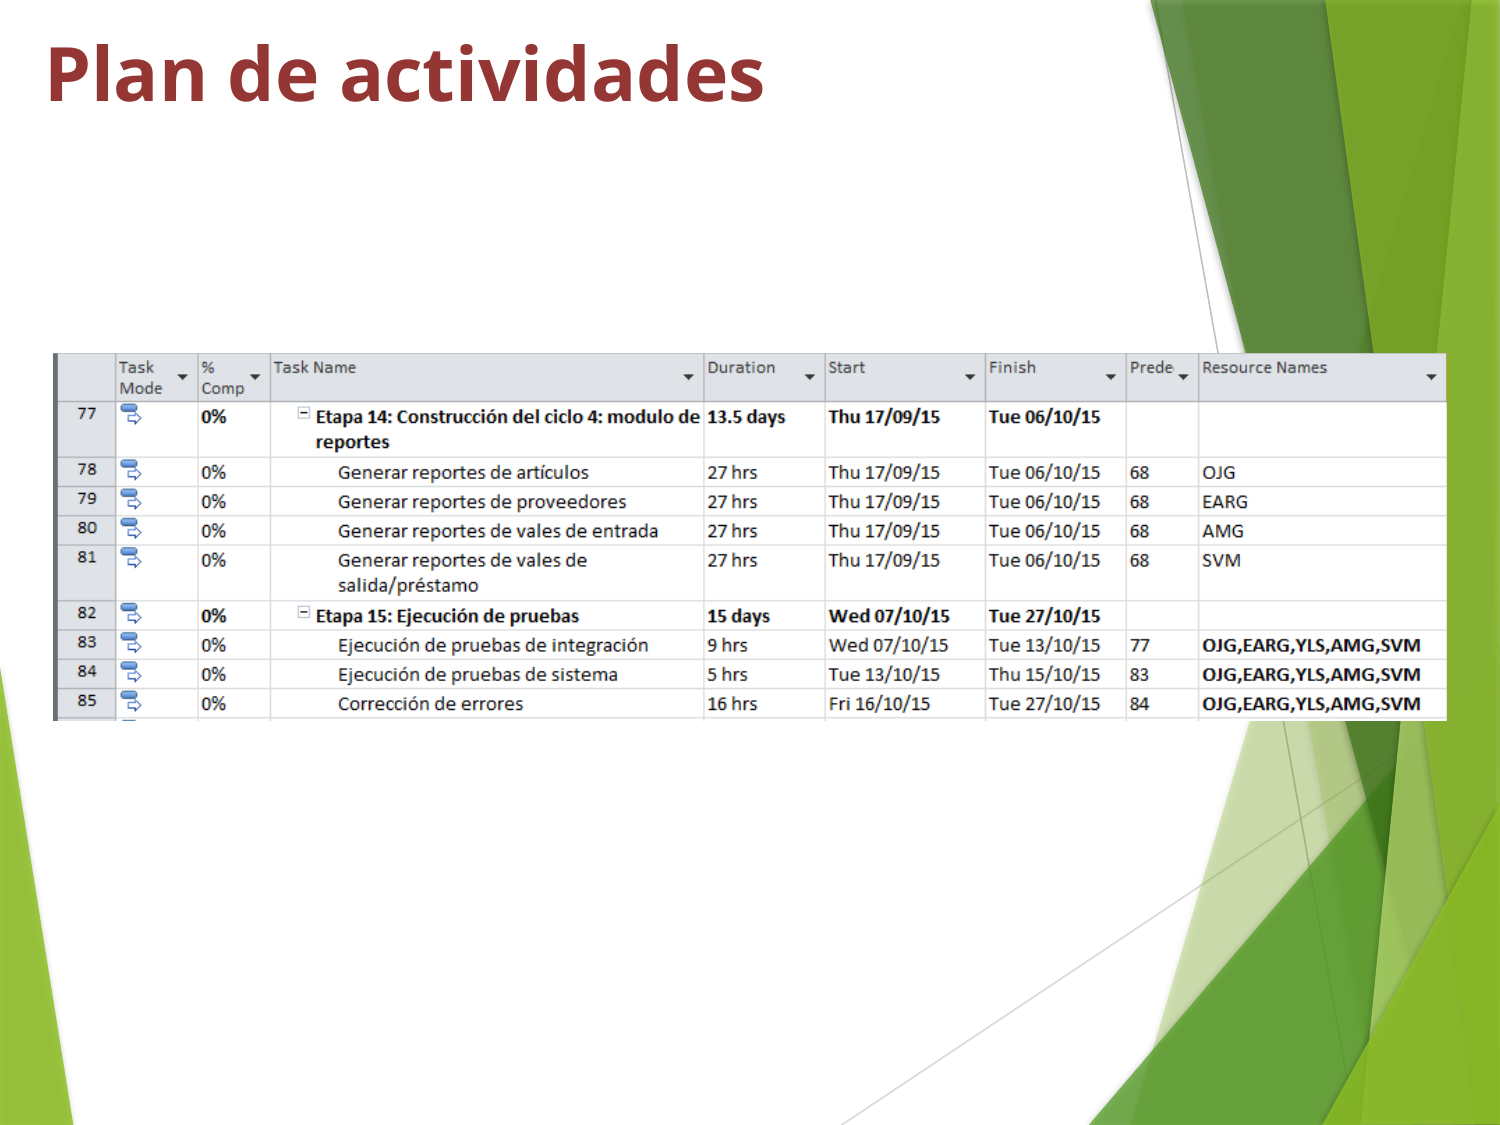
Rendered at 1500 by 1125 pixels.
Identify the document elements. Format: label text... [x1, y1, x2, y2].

text_box Plan de actividades [29, 18, 1400, 148]
picture [52, 352, 1448, 721]
